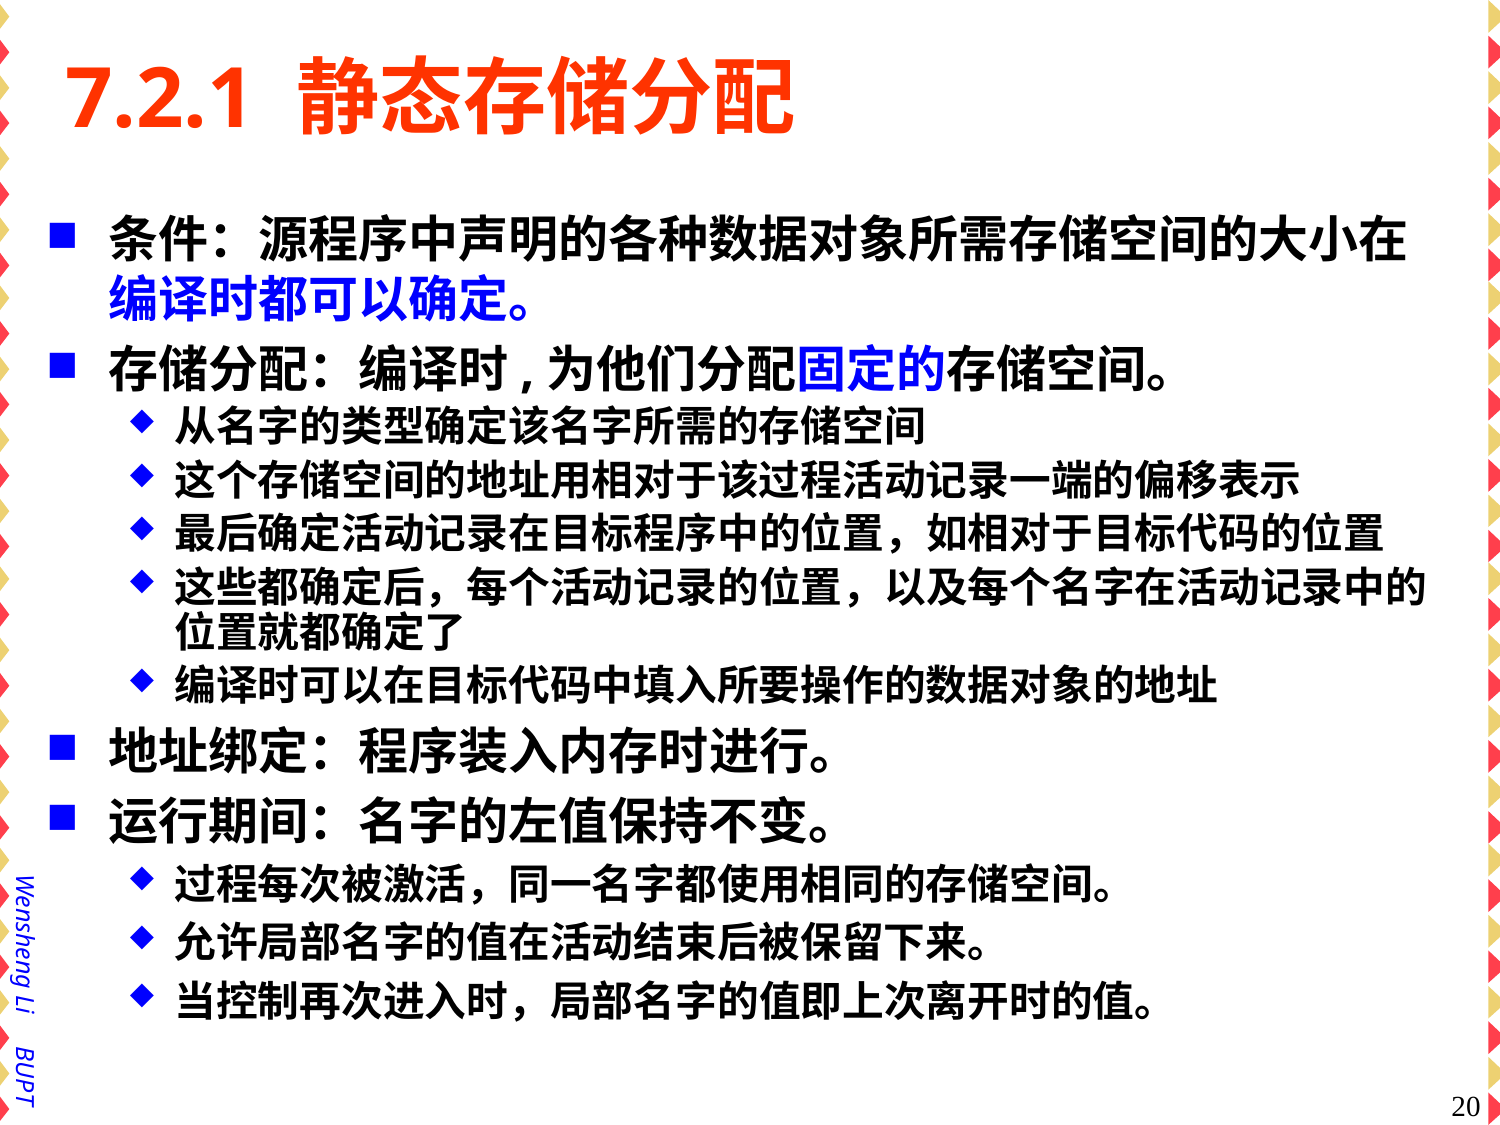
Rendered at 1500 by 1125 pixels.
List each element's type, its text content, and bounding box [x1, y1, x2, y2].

slide_number 20 [1370, 1079, 1496, 1124]
title 7.2.1 静态存储分配 [50, 24, 1463, 163]
list 条件：源程序中声明的各种数据对象所需存储空间的大小在编译时都可以确定。 存储分配：编译时,为他们分配固定的存储空间。 从名字的类型确定该名字所需的存储空间 这个存储空间的地址用相对于该过程活动记录一端的偏移表示 最后确定活动记录在目标程序中的位置，如相对于目标代码的位置 这些都确定后，每个活动记录的位置，以及每个名字在活动记录中的位置就都确定了 编译时可以在目标代码中填入所要操作的数据对象的地址 地址绑定：程序装入内存时进行。 运行期间：名字的左值保持不变。 过程每次被激活，同一名字都使用相同的存储空间。 允许局部名字的值在活动结束后被保留下来。 当控制再次进入时，局部名字的值即上次离开时的值。 [37, 200, 1463, 1050]
